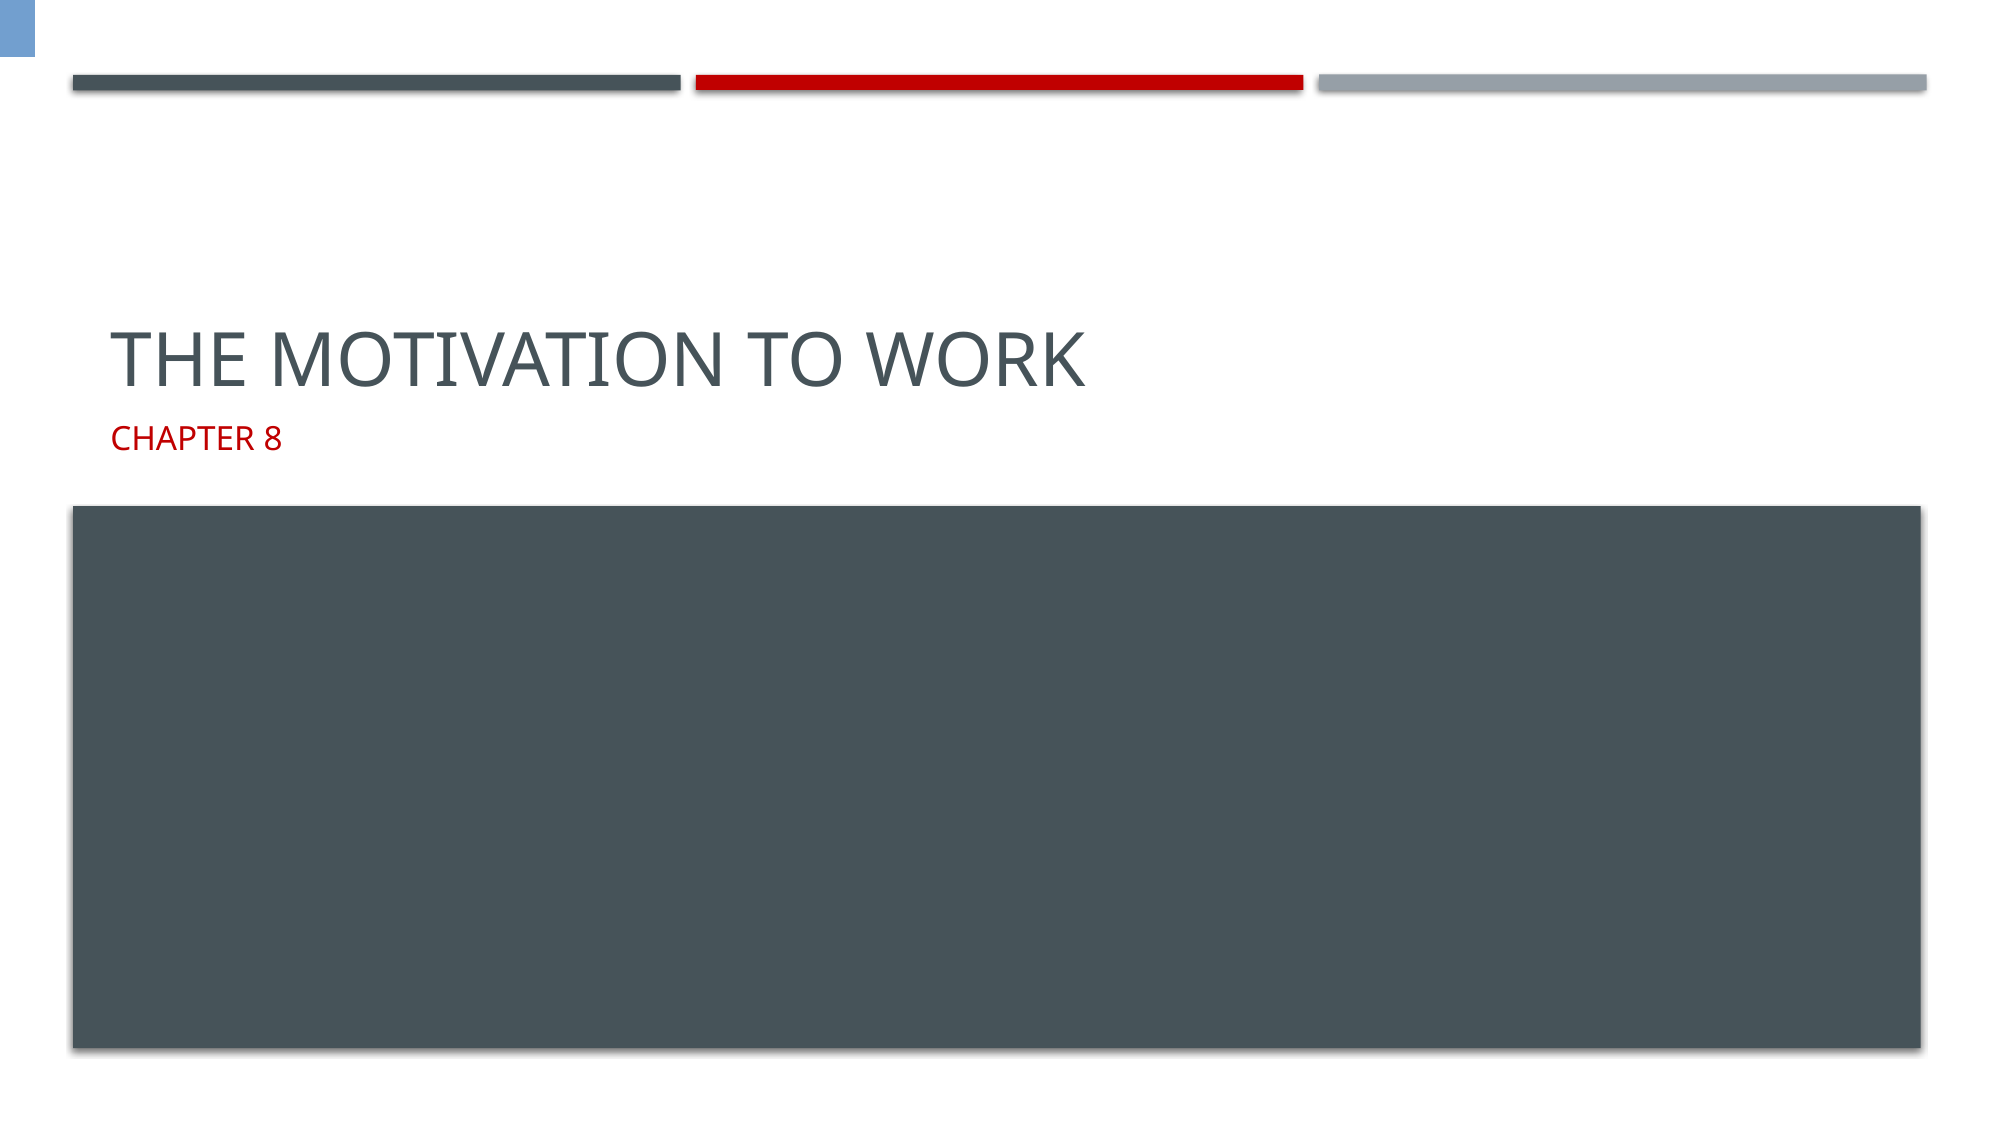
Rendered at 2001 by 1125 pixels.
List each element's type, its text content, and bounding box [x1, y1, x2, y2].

title THE MOTIVATION TO WORK [95, 167, 1899, 409]
subtitle Chapter 8 [95, 409, 1899, 507]
